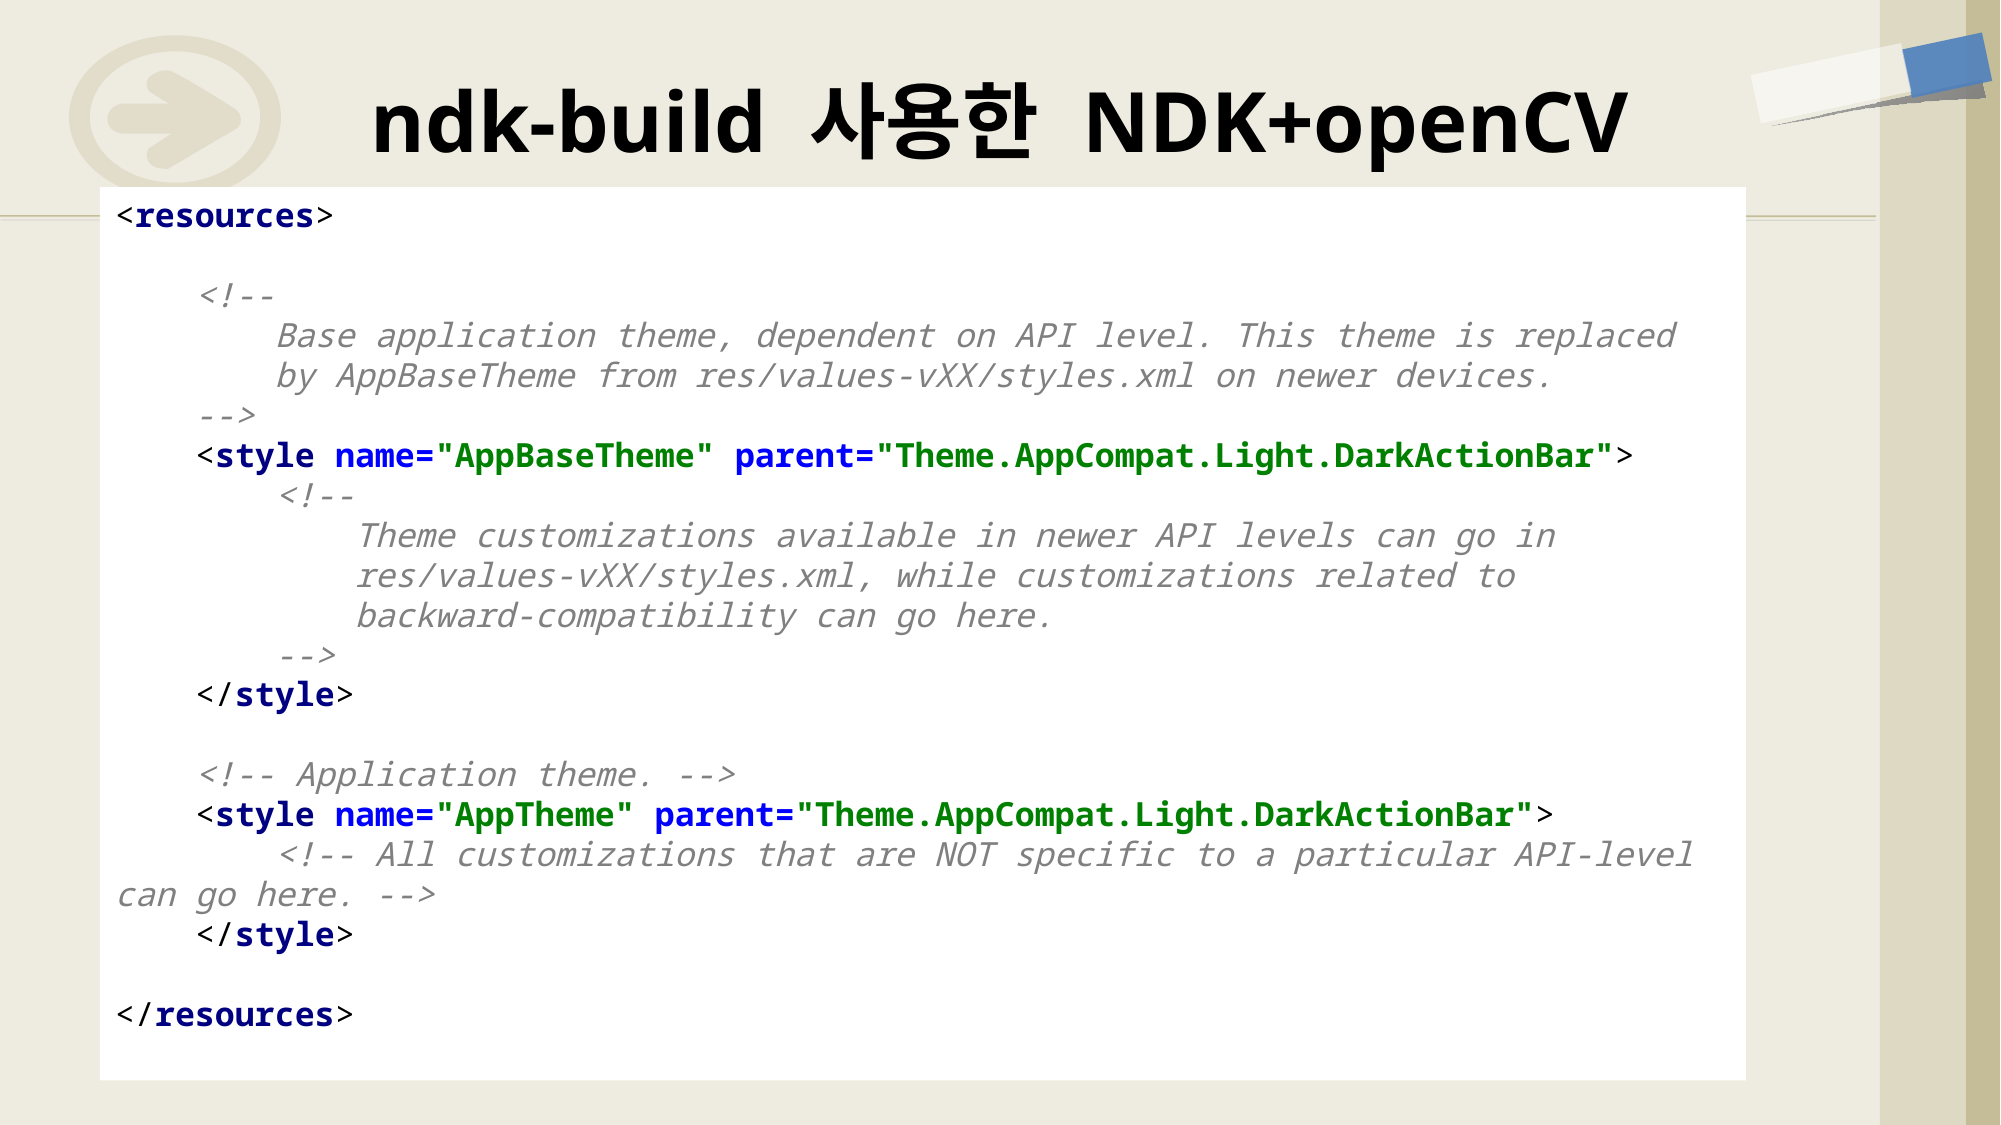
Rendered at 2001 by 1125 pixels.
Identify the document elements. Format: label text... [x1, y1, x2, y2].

list <resources> <!-- Base application theme, dependent on API level. This theme is replaced by AppBaseTheme from res/values-vXX/styles.xml on newer devices. --> <style name="AppBaseTheme" parent="Theme.AppCompat.Light.DarkActionBar"> <!-- Theme customizations available in newer API levels can go in res/values-vXX/styles.xml, while customizations related to backward-compatibility can go here. --> </style> <!-- Application theme. --> <style name="AppTheme" parent="Theme.AppCompat.Light.DarkActionBar"> <!-- All customizations that are NOT specific to a particular API-level can go here. --> </style> </resources> [99, 187, 1746, 1081]
title ndk-build 사용한 NDK+openCV [99, 24, 1900, 213]
